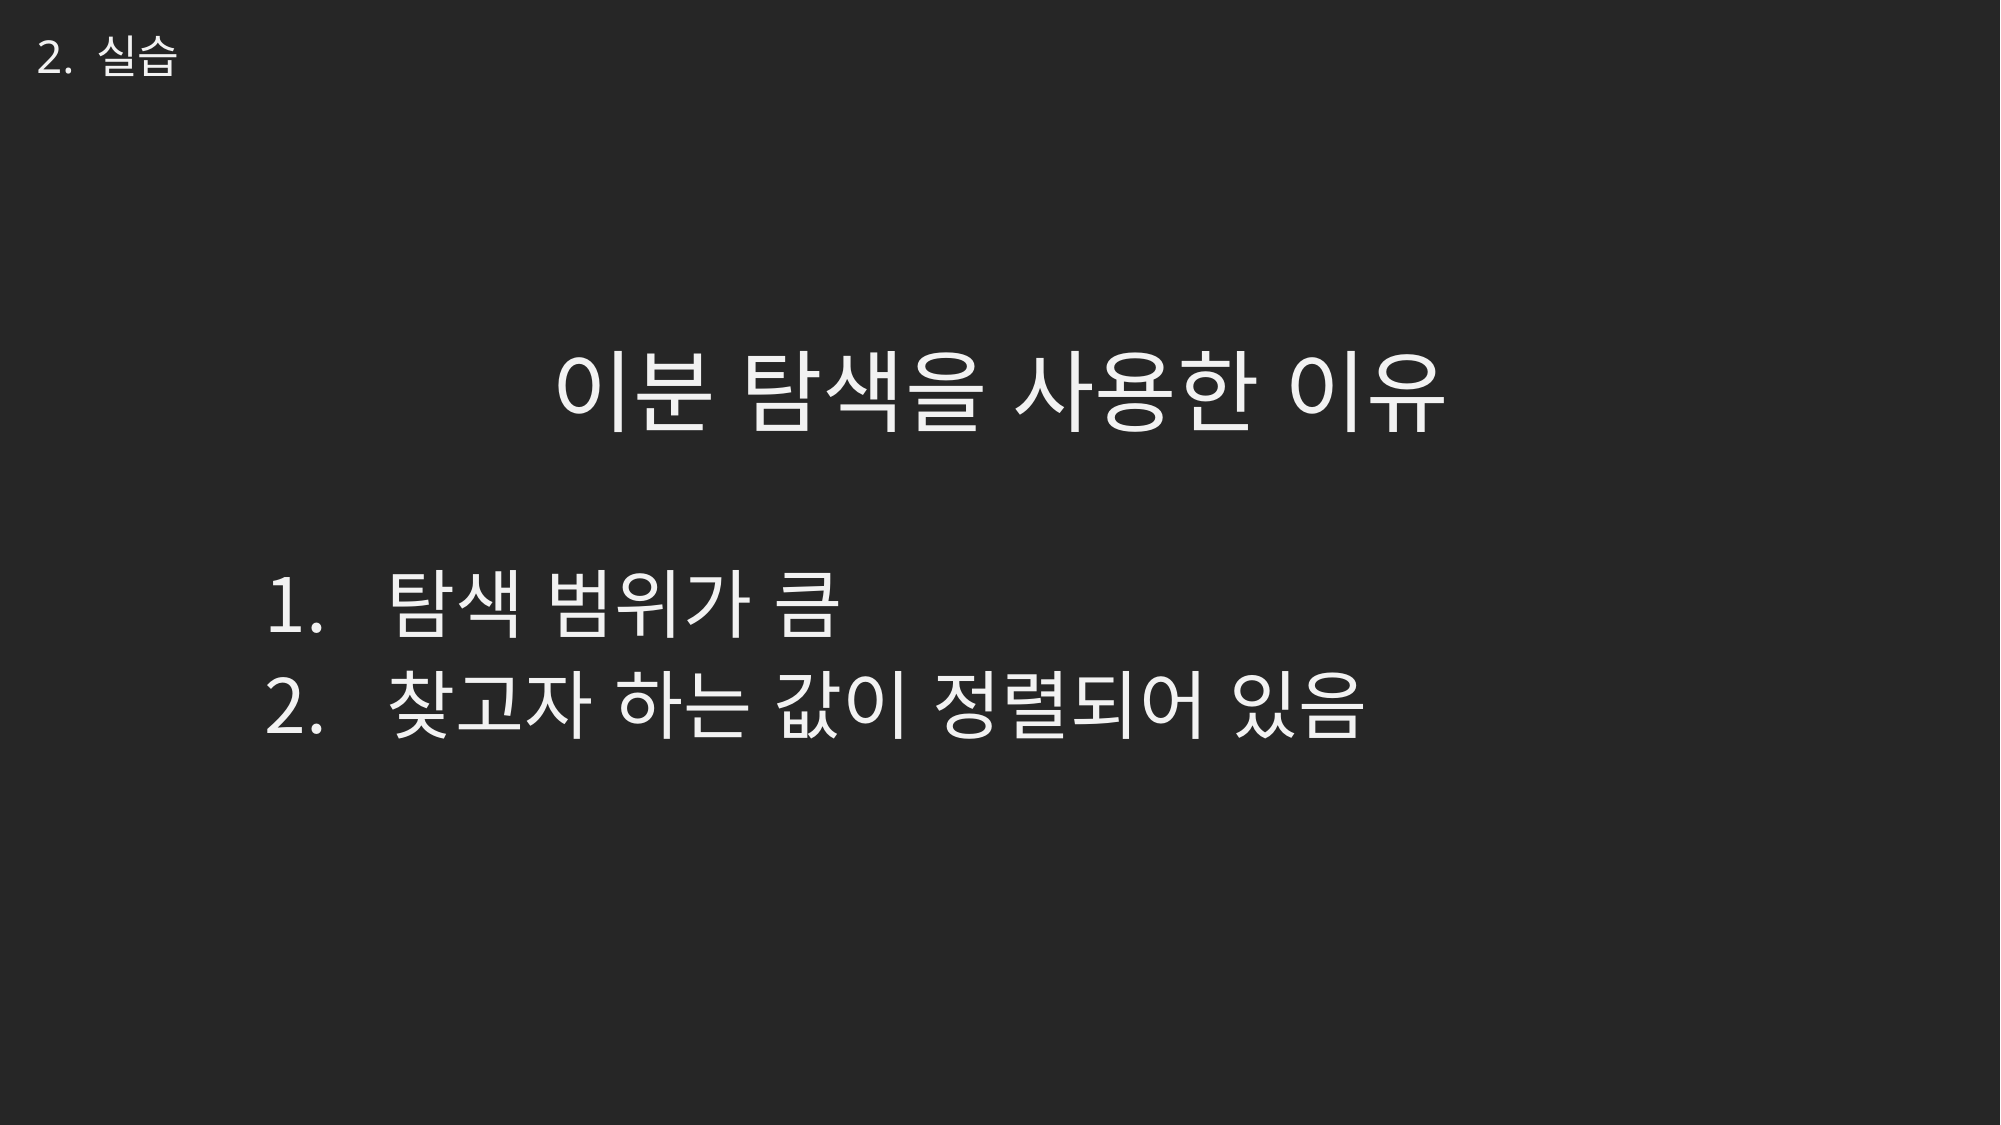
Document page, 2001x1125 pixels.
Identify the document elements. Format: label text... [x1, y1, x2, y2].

subtitle 이분 탐색을 사용한 이유 탐색 범위가 큼 찾고자 하는 값이 정렬되어 있음 [249, 229, 1750, 839]
text_box 2. 실습 [21, 26, 305, 91]
